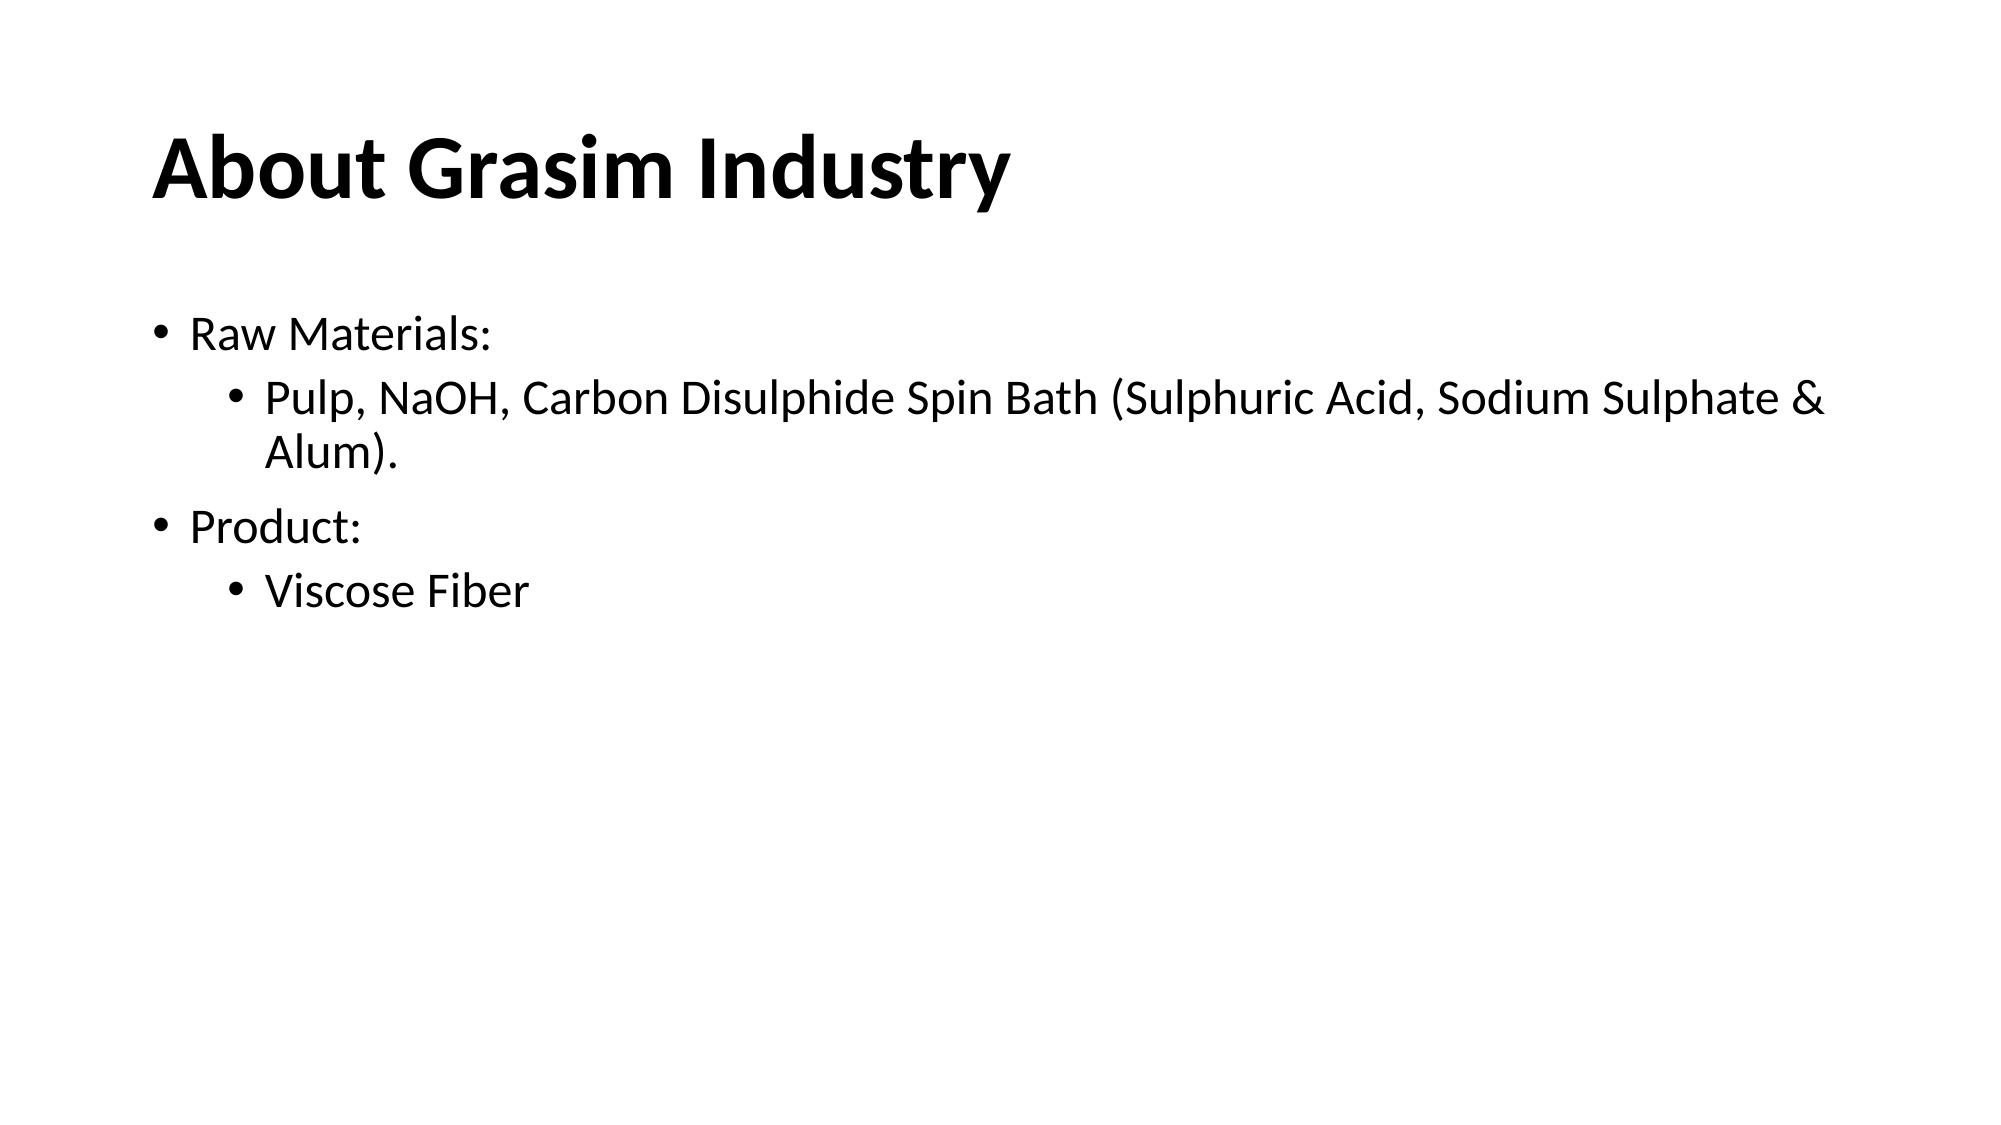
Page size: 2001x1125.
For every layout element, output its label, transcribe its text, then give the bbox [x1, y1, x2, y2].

title About Grasim Industry [137, 59, 1863, 278]
list Raw Materials: Pulp, NaOH, Carbon Disulphide Spin Bath (Sulphuric Acid, Sodium Sulphate & Alum). Product: Viscose Fiber [137, 299, 1863, 1014]
